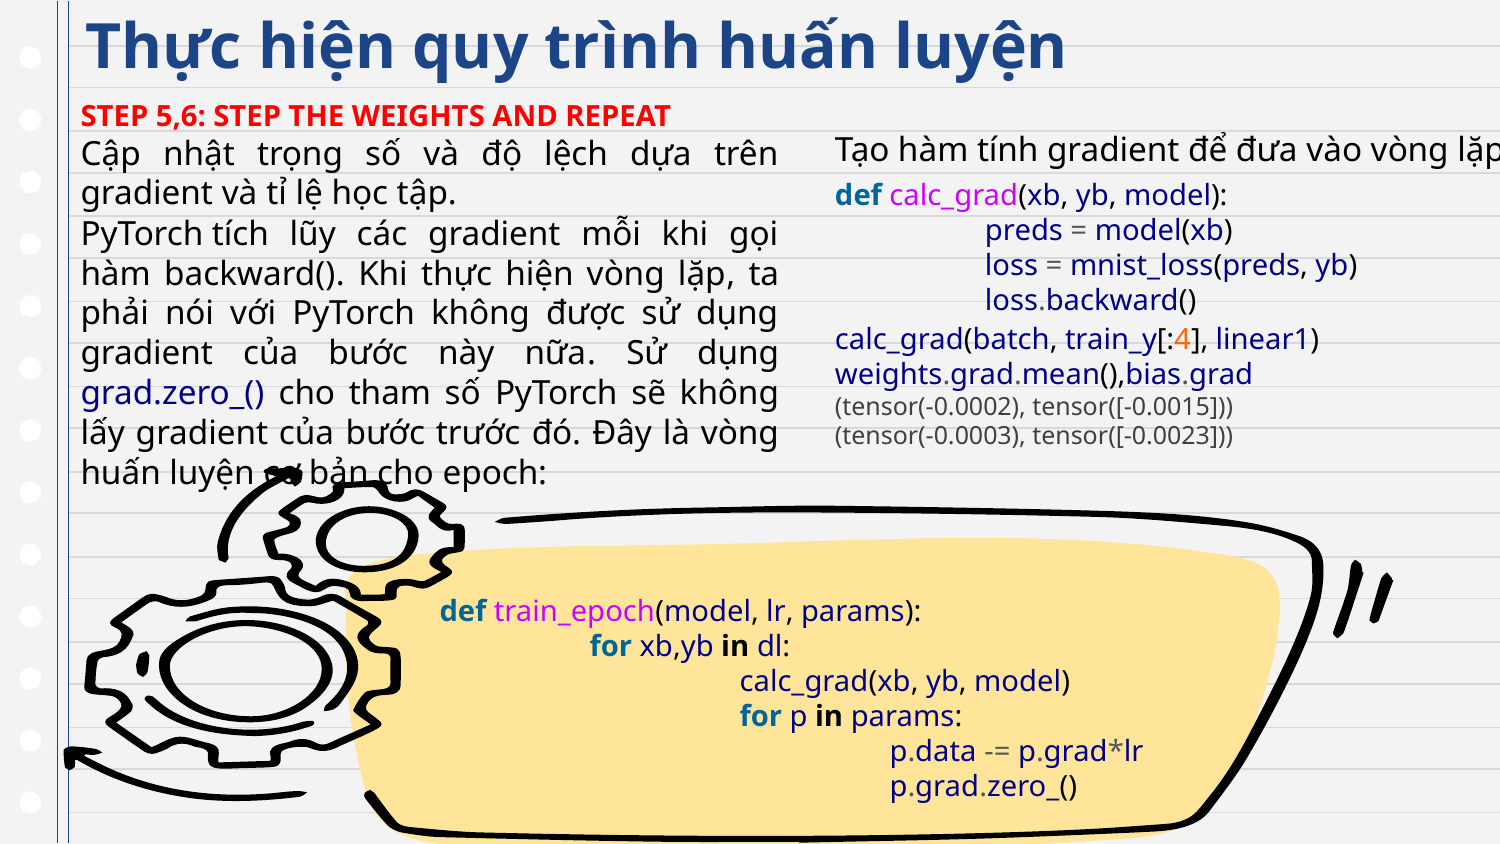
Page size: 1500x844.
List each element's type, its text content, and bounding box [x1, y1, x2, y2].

title Thực hiện quy trình huấn luyện [85, 5, 1426, 65]
text_box Tạo hàm tính gradient để đưa vào vòng lặp: [820, 120, 1500, 265]
text_box calc_grad(batch, train_y[:4], linear1) weights.grad.mean(),bias.grad (tensor(-0.0002), tensor([-0.0015])) (tensor(-0.0003), tensor([-0.0023])) [820, 312, 1500, 458]
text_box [63, 467, 1394, 844]
text_box STEP 5,6: STEP THE WEIGHTS AND REPEAT Cập nhật trọng số và độ lệch dựa trên gradient và tỉ lệ học tập. PyTorch tích lũy các gradient mỗi khi gọi hàm backward(). Khi thực hiện vòng lặp, ta phải nói với PyTorch không được sử dụng gradient của bước này nữa. Sử dụng grad.zero_() cho tham số PyTorch sẽ không lấy gradient của bước trước đó. Đây là vòng huấn luyện cơ bản cho epoch: [65, 89, 795, 466]
text_box def calc_grad(xb, yb, model): preds = model(xb) loss = mnist_loss(preds, yb) loss.backward() [820, 265, 1500, 312]
